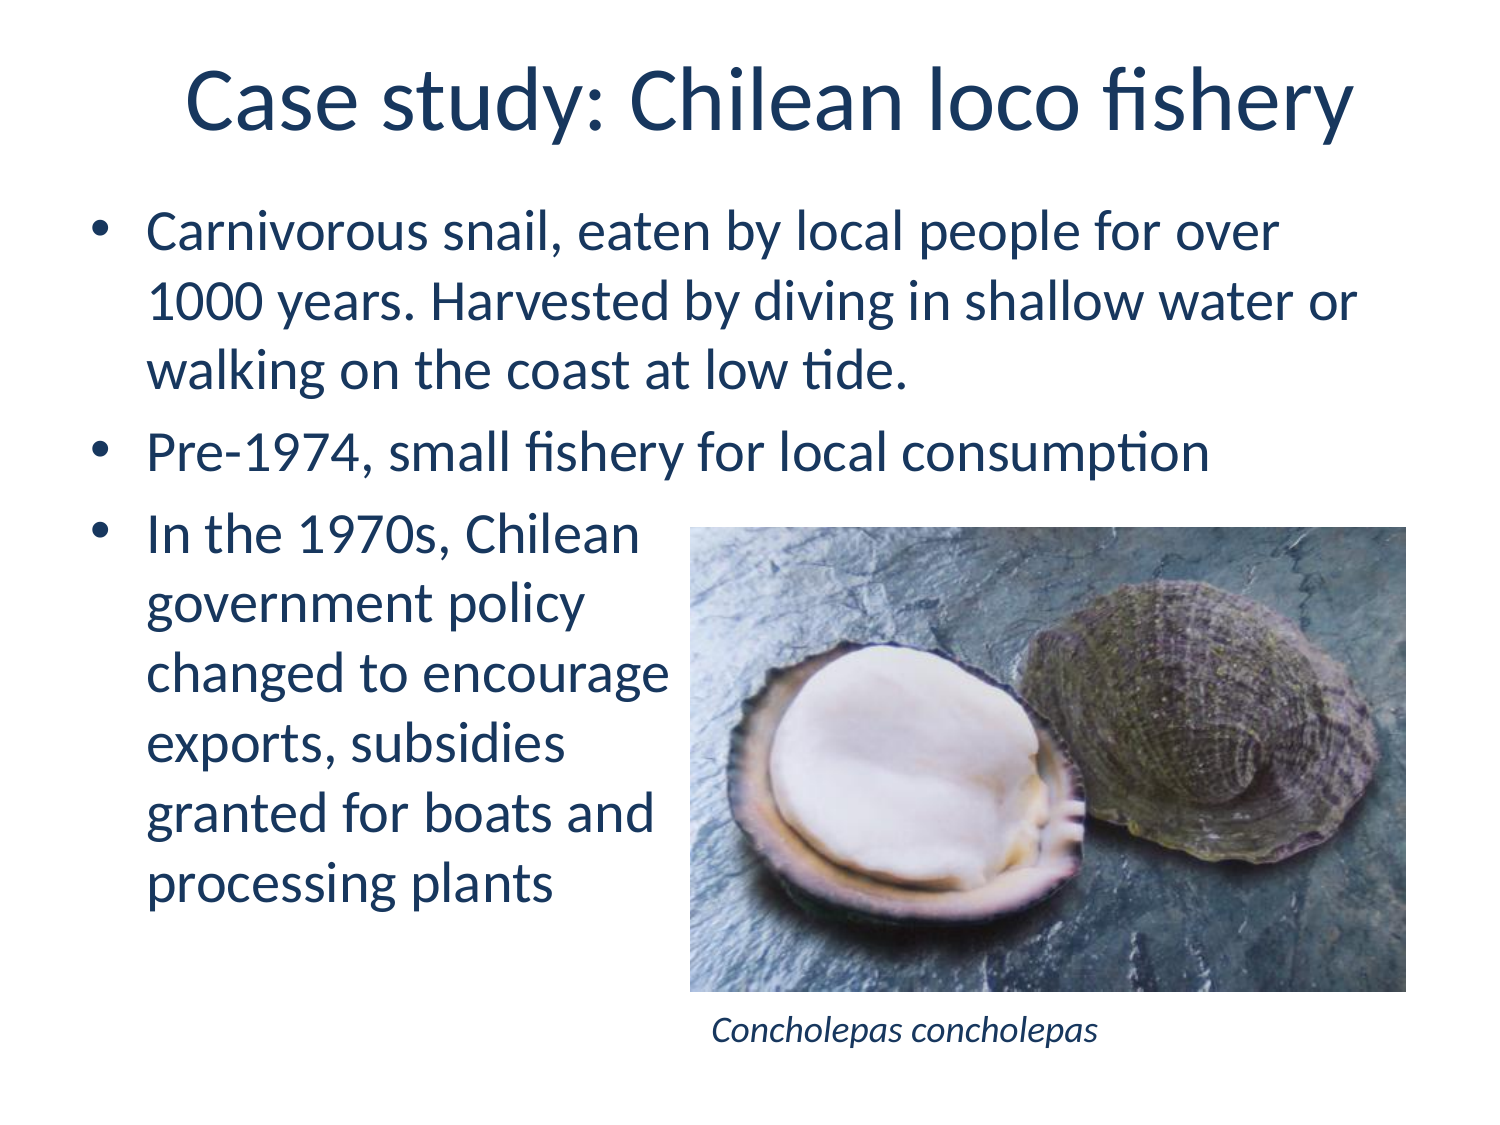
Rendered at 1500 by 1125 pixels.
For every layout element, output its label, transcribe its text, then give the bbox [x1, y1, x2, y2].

title Case study: Chilean loco fishery [0, 0, 1500, 188]
list Carnivorous snail, eaten by local people for over 1000 years. Harvested by diving in shallow water or walking on the coast at low tide. Pre-1974, small fishery for local consumption In the 1970s, Chilean government policy changed to encourage exports, subsidies granted for boats and processing plants [75, 188, 1425, 1035]
picture [690, 526, 1406, 992]
text_box Concholepas concholepas [696, 1001, 1114, 1058]
